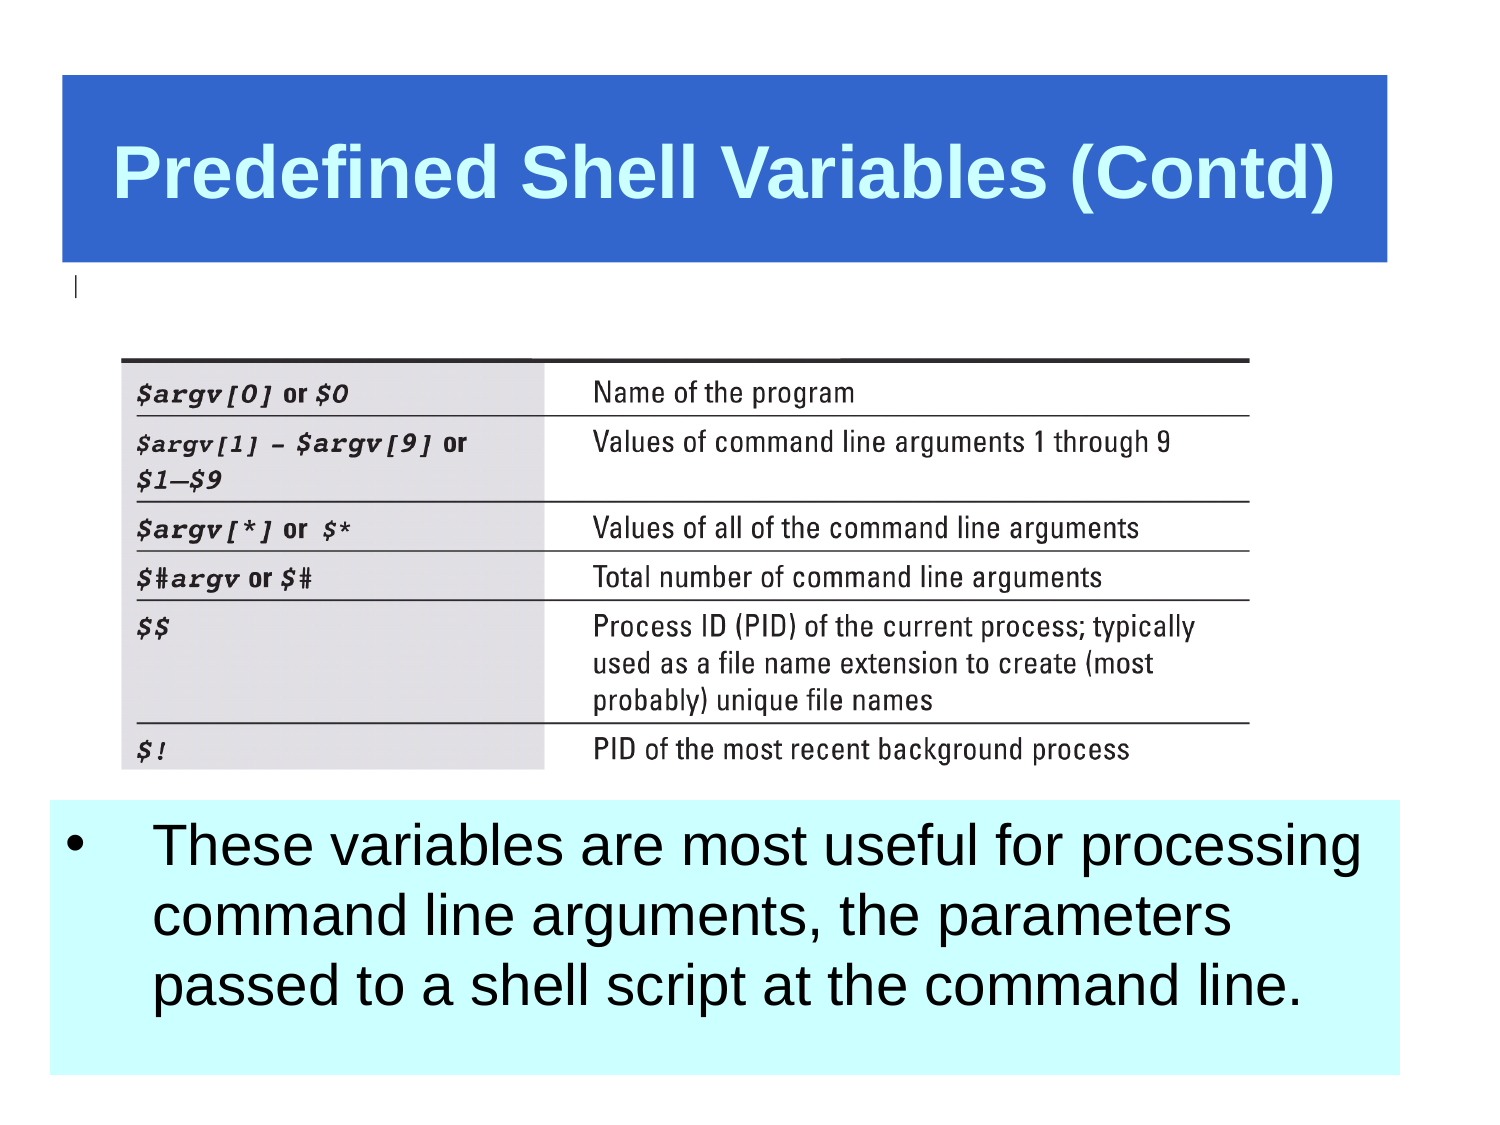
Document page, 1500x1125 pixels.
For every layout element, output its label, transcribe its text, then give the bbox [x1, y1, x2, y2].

picture [74, 274, 1251, 771]
title Predefined Shell Variables (Contd) [62, 75, 1388, 263]
list These variables are most useful for processing command line arguments, the parameters passed to a shell script at the command line. [50, 800, 1400, 1075]
